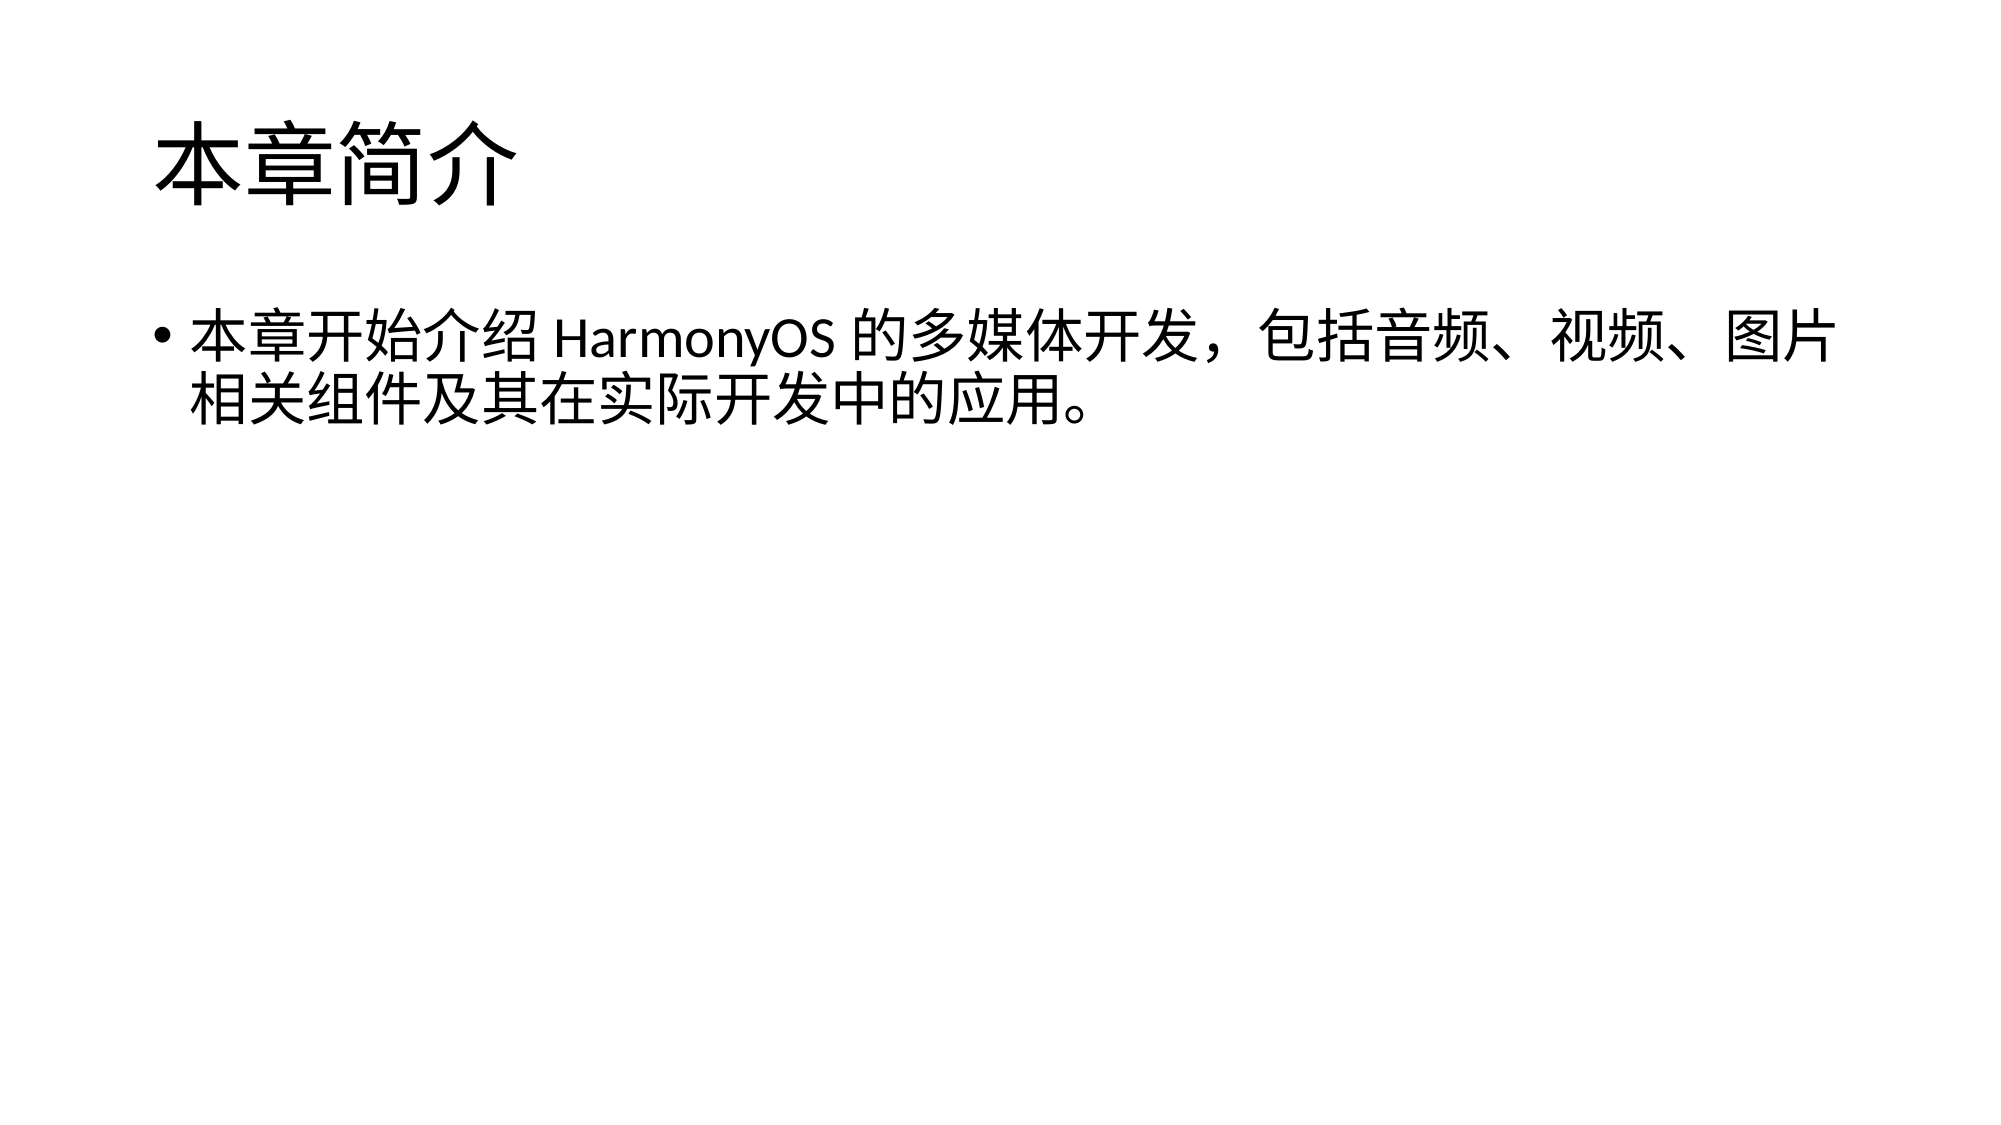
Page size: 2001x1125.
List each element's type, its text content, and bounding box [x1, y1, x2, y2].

list 本章开始介绍HarmonyOS的多媒体开发，包括音频、视频、图片相关组件及其在实际开发中的应用。 [137, 299, 1863, 1014]
title 本章简介 [137, 59, 1863, 278]
